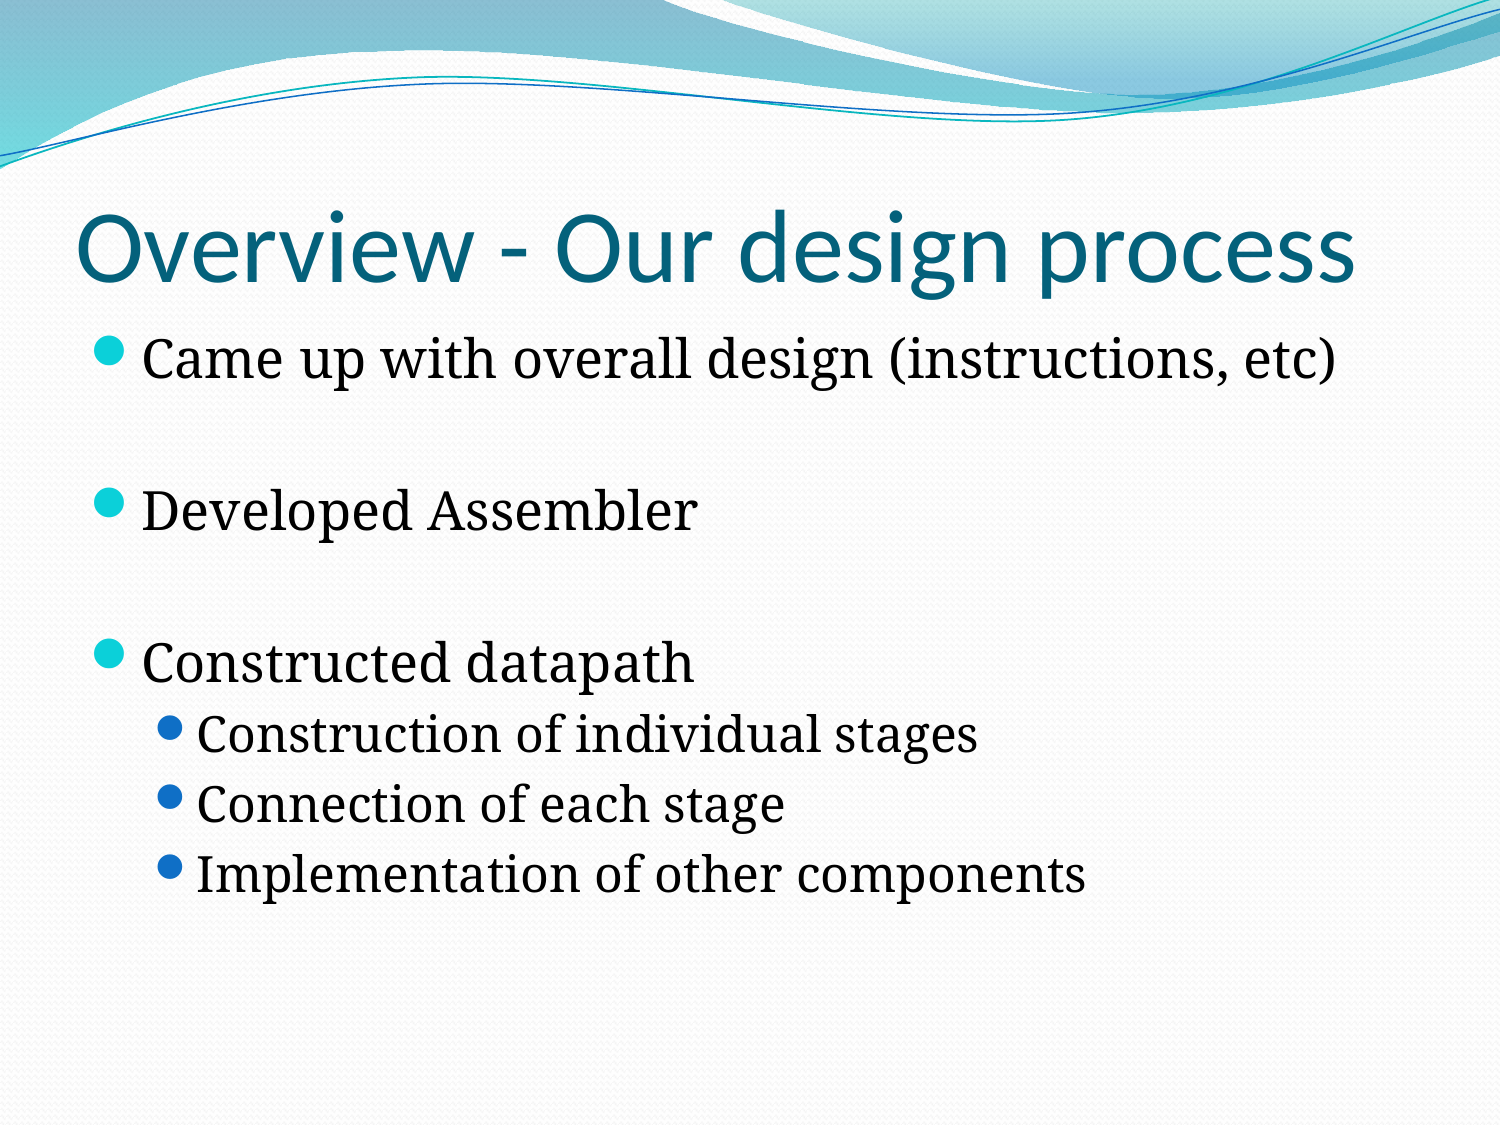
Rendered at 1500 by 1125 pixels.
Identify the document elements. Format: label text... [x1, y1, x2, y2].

title Overview - Our design process [75, 115, 1425, 303]
list Came up with overall design (instructions, etc) Developed Assembler Constructed datapath Construction of individual stages Connection of each stage Implementation of other components [75, 317, 1425, 1038]
